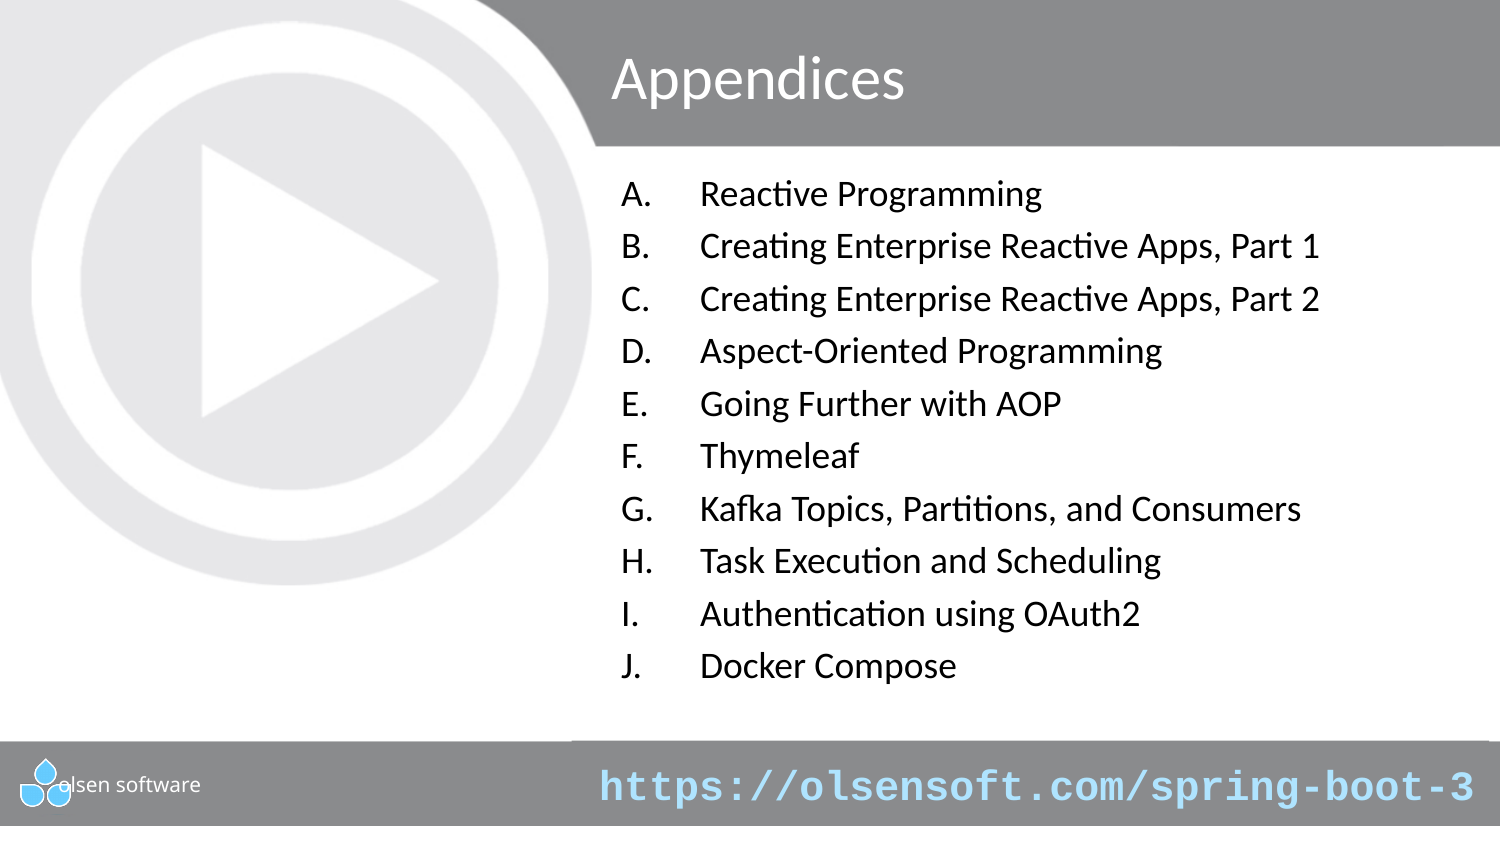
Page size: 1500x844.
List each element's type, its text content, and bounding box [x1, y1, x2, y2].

picture [0, 0, 1500, 826]
subtitle Reactive Programming Creating Enterprise Reactive Apps, Part 1 Creating Enterprise Reactive Apps, Part 2 Aspect-Oriented Programming Going Further with AOP Thymeleaf Kafka Topics, Partitions, and Consumers Task Execution and Scheduling Authentication using OAuth2 Docker Compose [596, 161, 1485, 712]
text_box https://olsensoft.com/spring-boot-3 [571, 740, 1490, 825]
title Appendices [596, 30, 1465, 161]
